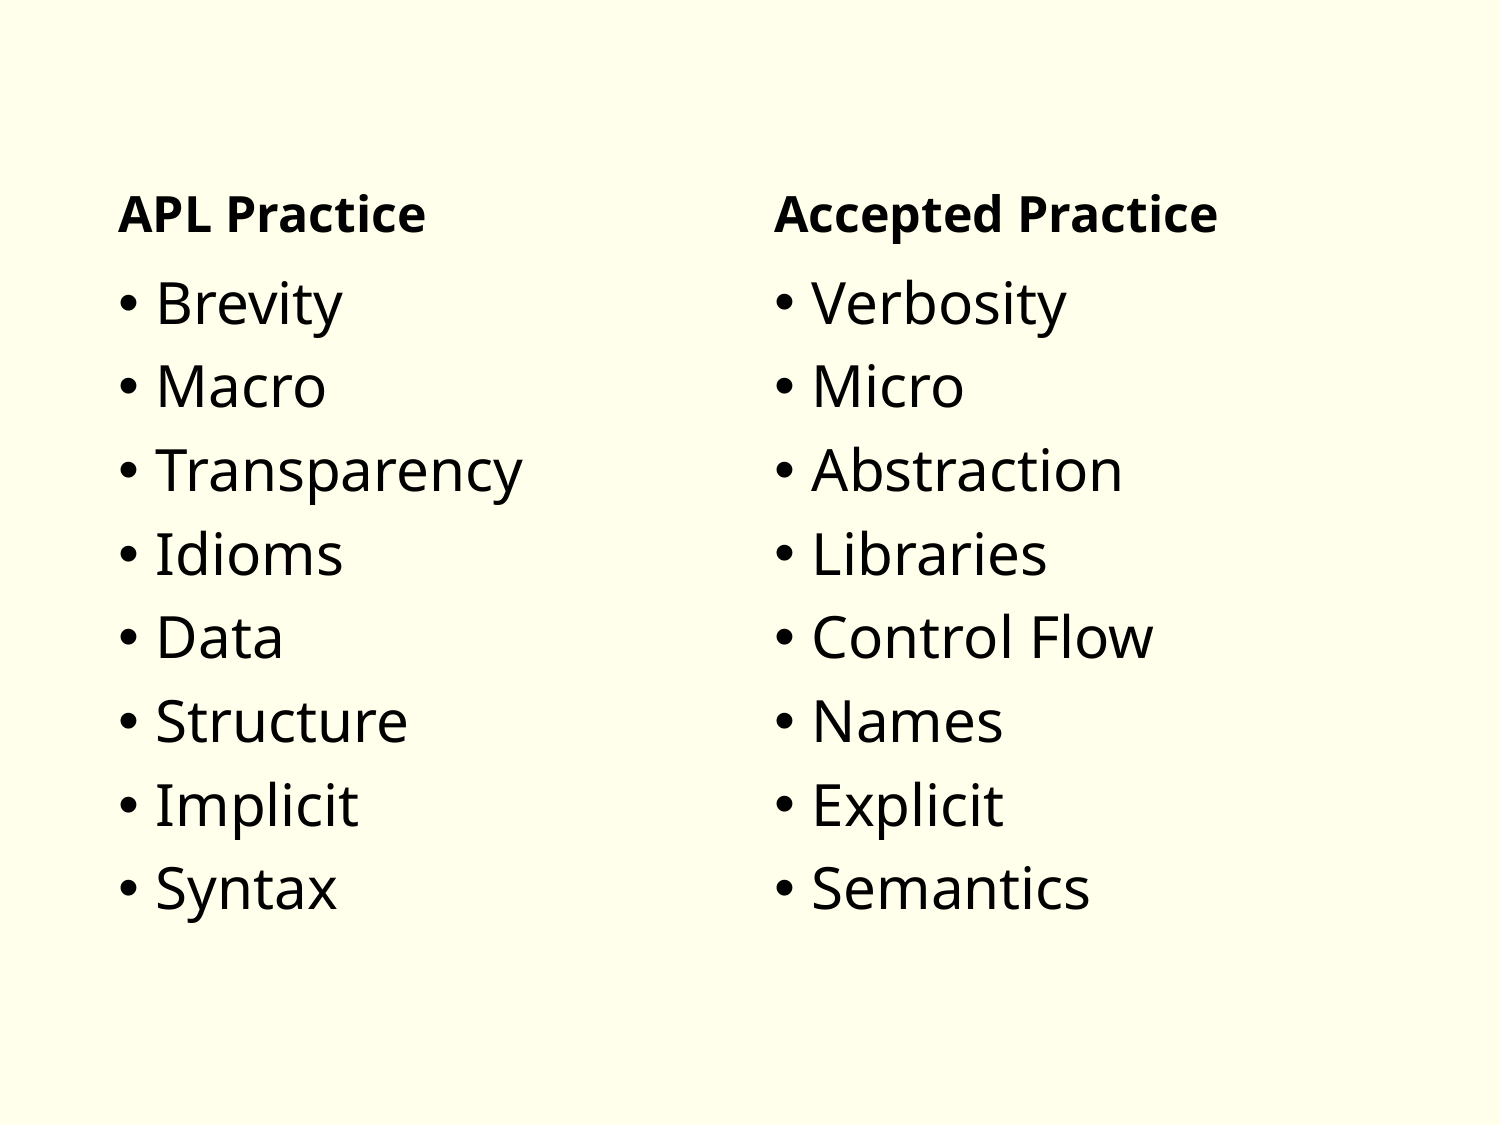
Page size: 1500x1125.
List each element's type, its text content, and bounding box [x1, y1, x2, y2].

list Accepted Practice [759, 115, 1398, 251]
list Verbosity Micro Abstraction Libraries Control Flow Names Explicit Semantics [759, 266, 1398, 1093]
list Brevity Macro Transparency Idioms Data Structure Implicit Syntax [103, 266, 738, 1093]
list APL Practice [103, 115, 738, 251]
